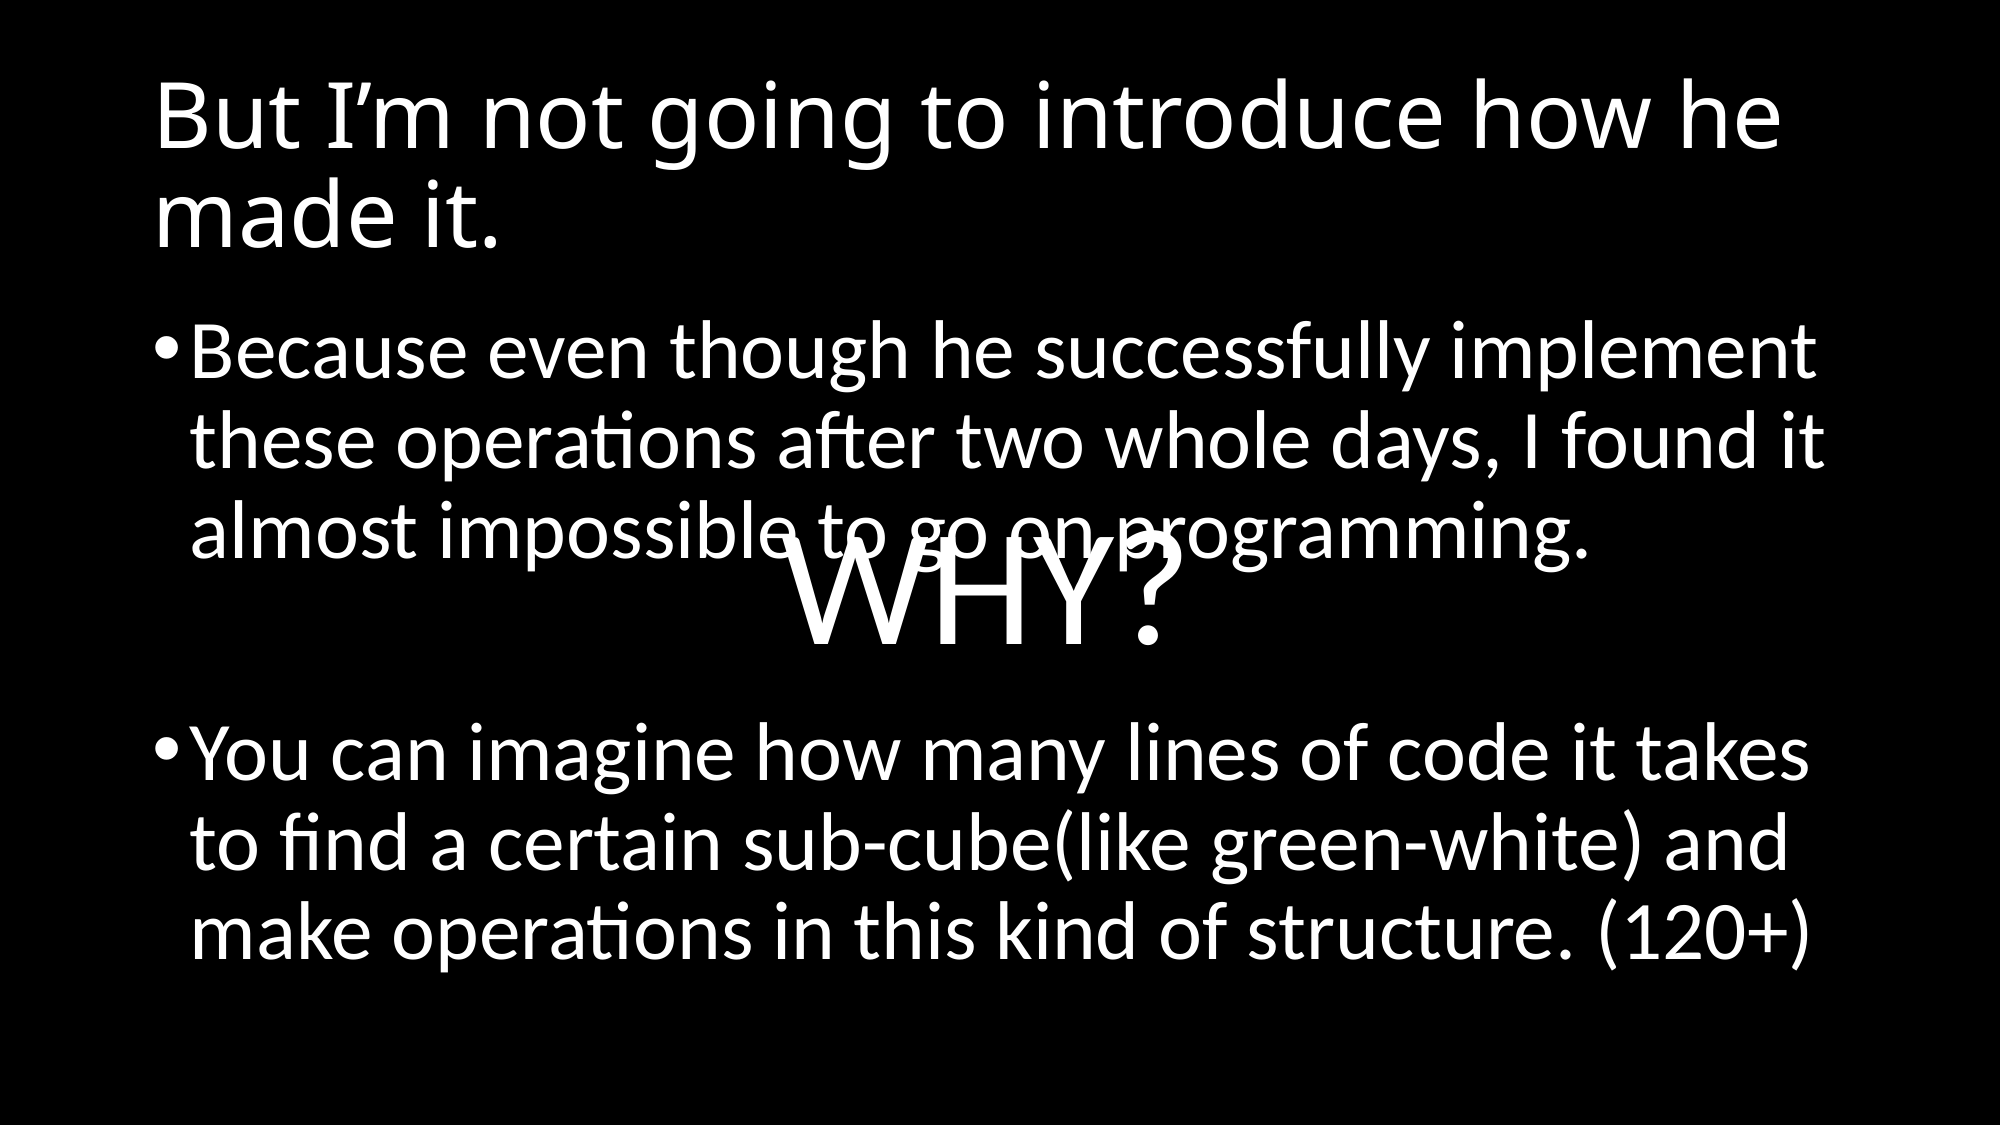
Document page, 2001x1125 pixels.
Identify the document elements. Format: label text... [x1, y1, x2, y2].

title But I’m not going to introduce how he made it. [137, 59, 2000, 278]
list Because even though he successfully implement these operations after two whole days, I found it almost impossible to go on programming. You can imagine how many lines of code it takes to find a certain sub-cube(like green-white) and make operations in this kind of structure. (120+) [137, 299, 1863, 1014]
text_box WHY? [766, 470, 1302, 686]
